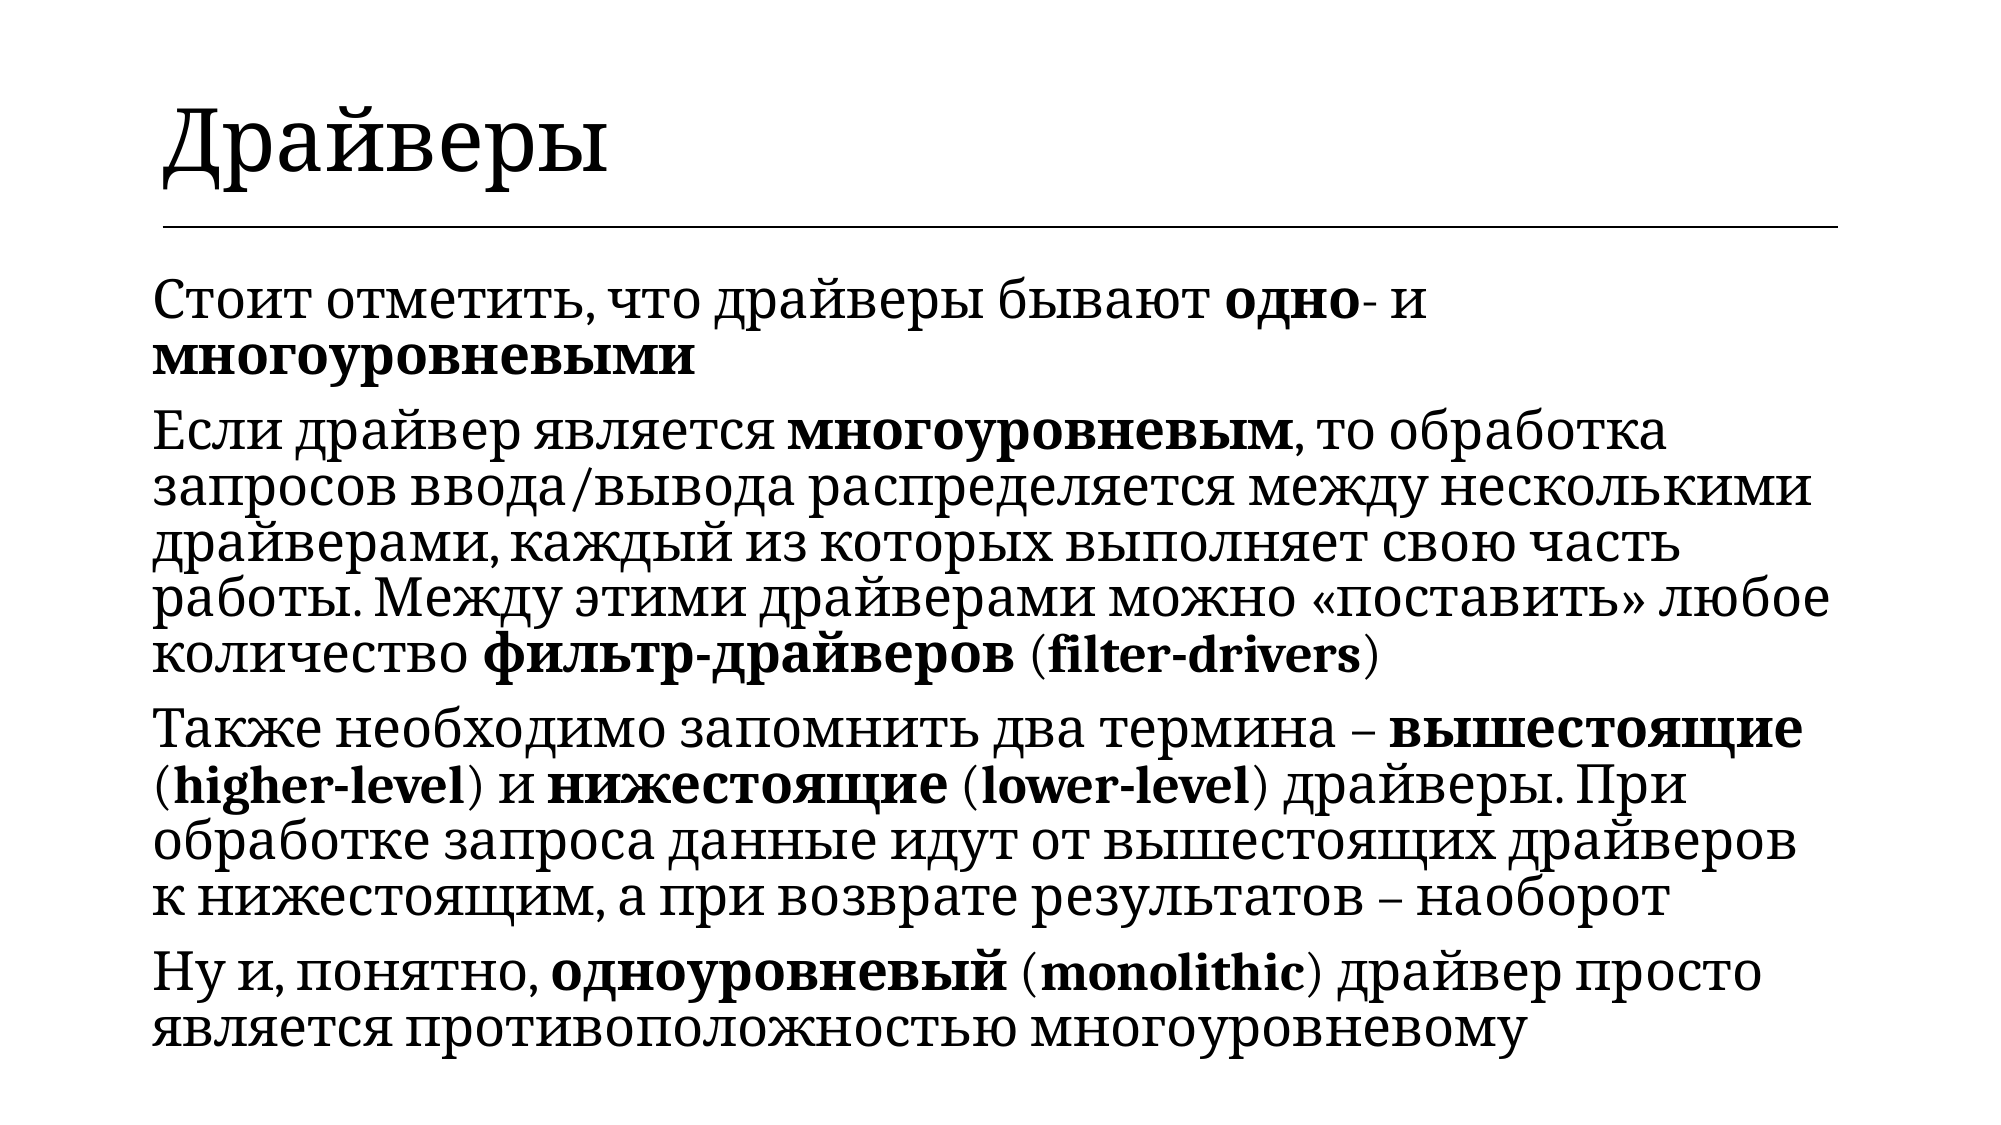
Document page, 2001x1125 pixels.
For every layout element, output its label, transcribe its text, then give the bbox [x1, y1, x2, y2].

table_header Драйверы [163, 60, 1838, 226]
list Стоит отметить, что драйверы бывают одно- и многоуровневыми Если драйвер является многоуровневым, то обработка запросов ввода/вывода распределяется между несколькими драйверами, каждый из которых выполняет свою часть работы. Между этими драйверами можно «поставить» любое количество фильтр-драйверов (filter-drivers) Также необходимо запомнить два термина – вышестоящие (higher-level) и нижестоящие (lower-level) драйверы. При обработке запроса данные идут от вышестоящих драйверов к нижестоящим, а при возврате результатов – наоборот Ну и, понятно, одноуровневый (monolithic) драйвер просто является противоположностью многоуровневому [137, 266, 1859, 1107]
